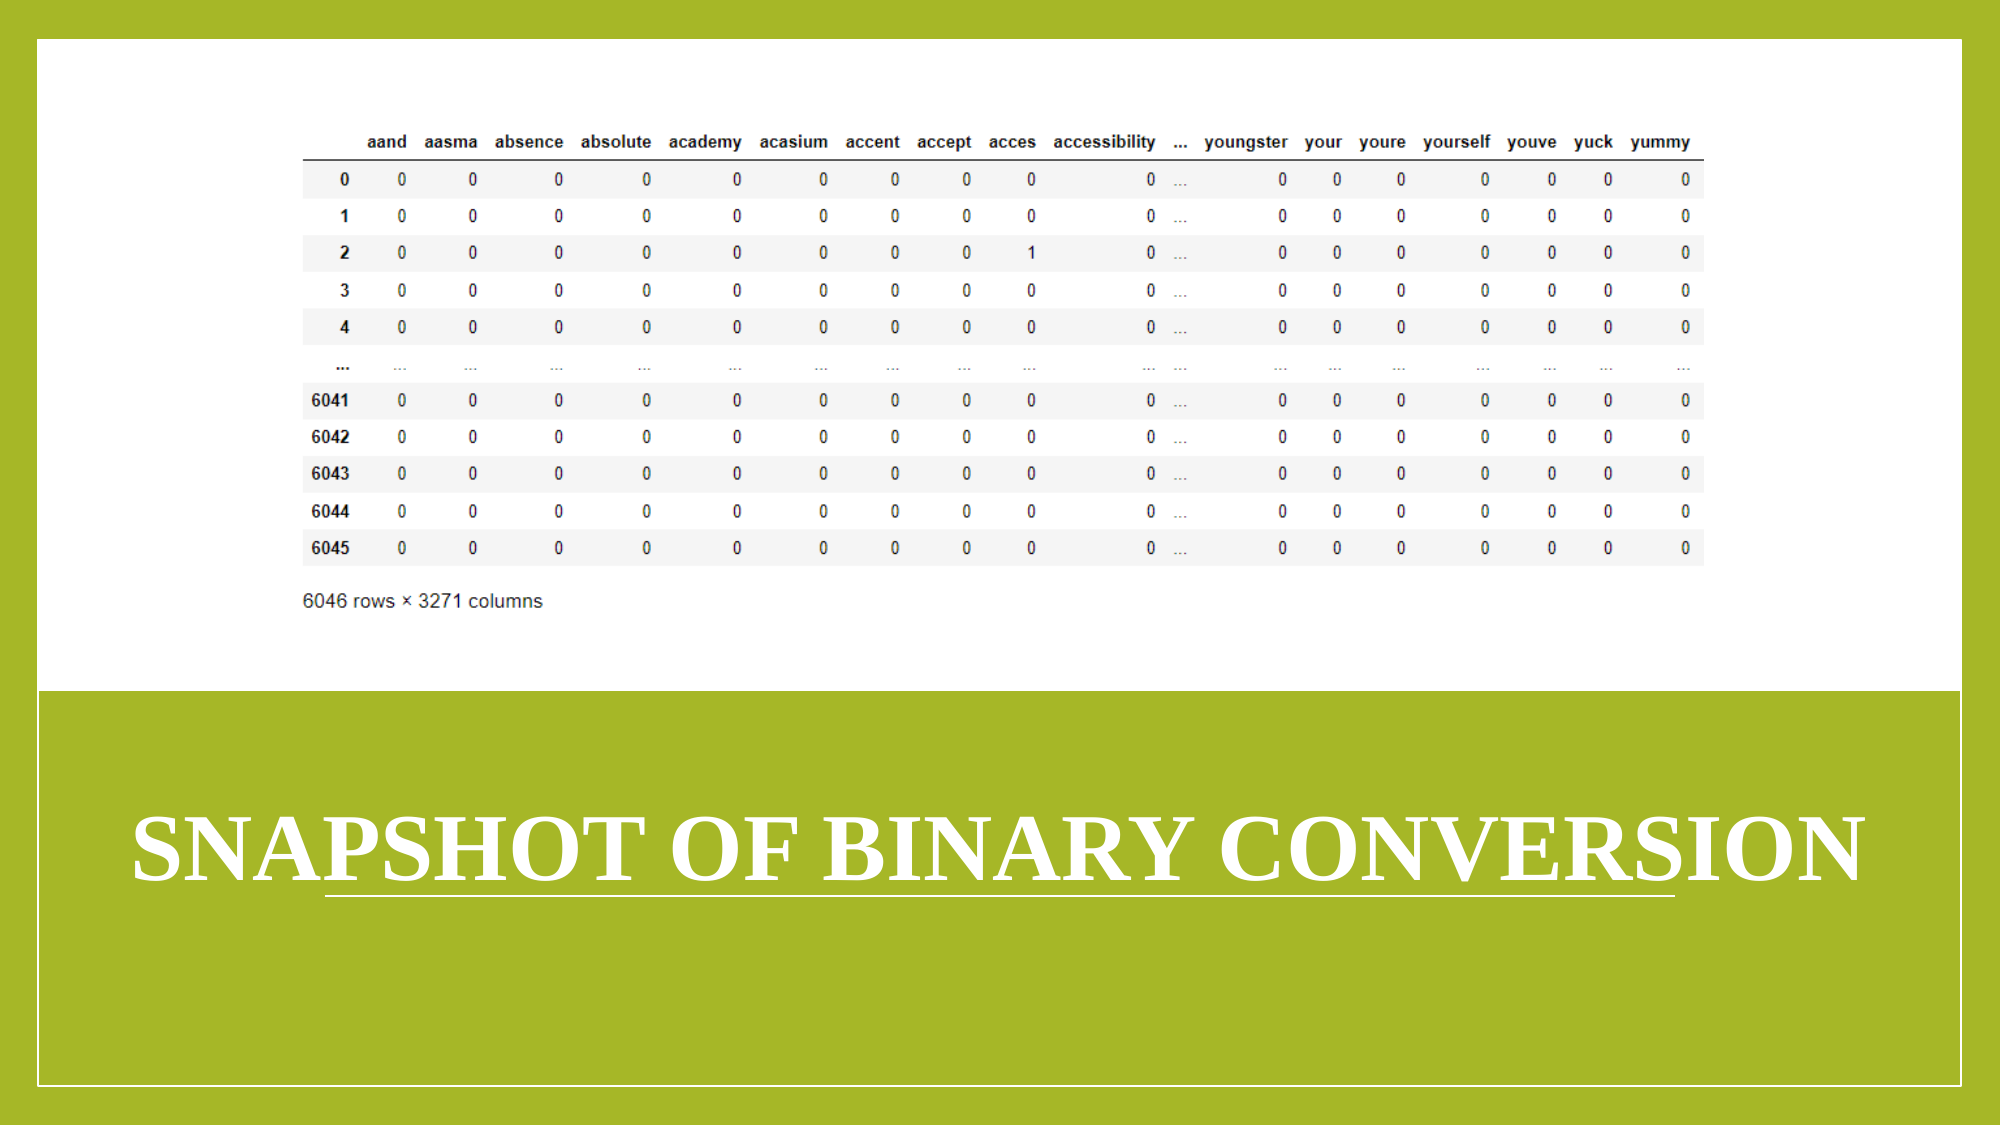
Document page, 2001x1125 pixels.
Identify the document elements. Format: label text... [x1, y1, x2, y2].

text_box [36, 38, 1962, 692]
picture [294, 119, 1705, 617]
title Snapshot of Binary Conversion [94, 692, 1903, 908]
text_box [36, 38, 1963, 1088]
